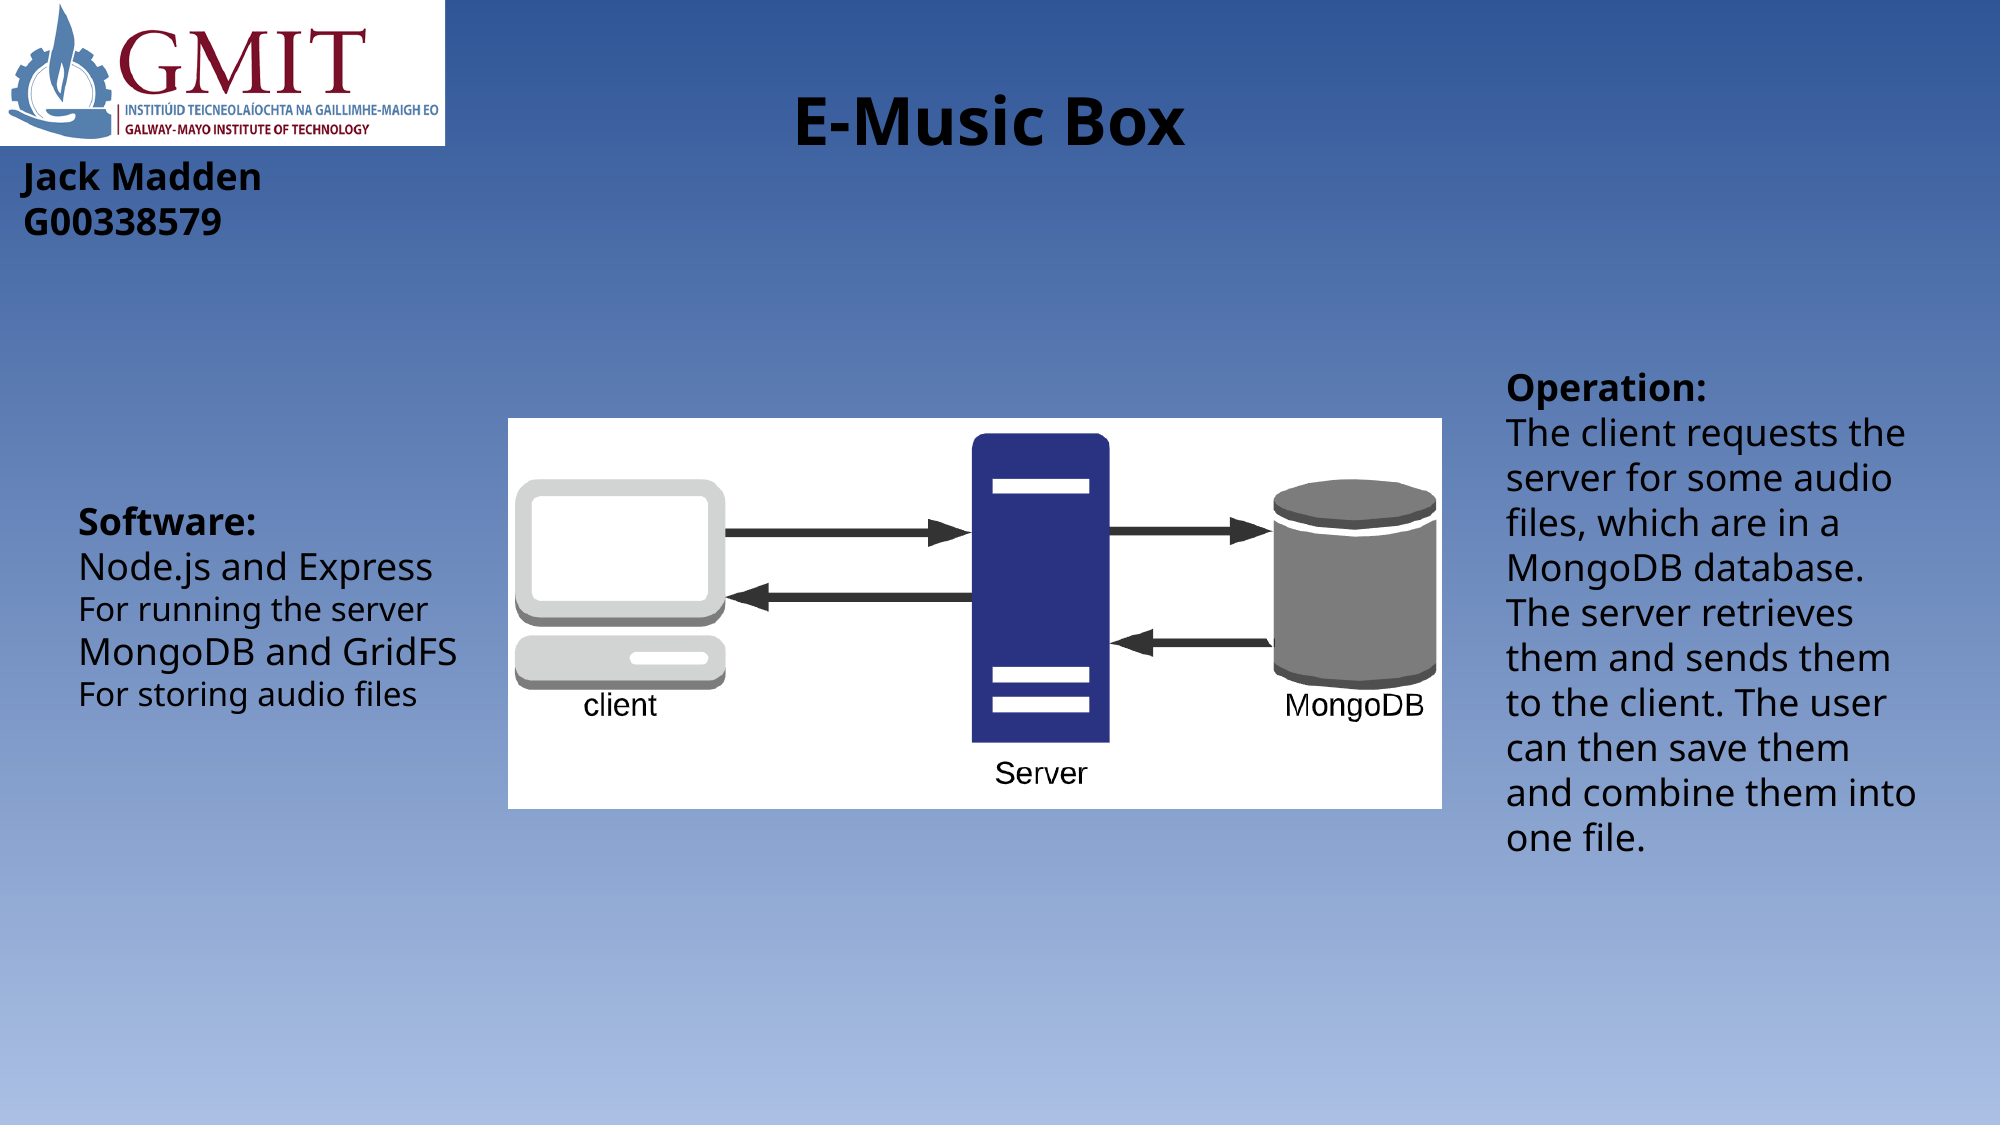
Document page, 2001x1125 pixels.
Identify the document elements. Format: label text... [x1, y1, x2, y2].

picture [508, 418, 1442, 810]
text_box Jack Madden G00338579 [8, 146, 278, 251]
text_box Software: Node.js and Express For running the server MongoDB and GridFS For storing audio files [63, 490, 508, 721]
text_box Operation: The client requests the server for some audio files, which are in a MongoDB database. The server retrieves them and sends them to the client. The user can then save them and combine them into one file. [1491, 356, 1937, 866]
text_box E-Music Box [777, 71, 1223, 167]
picture [0, 0, 446, 146]
